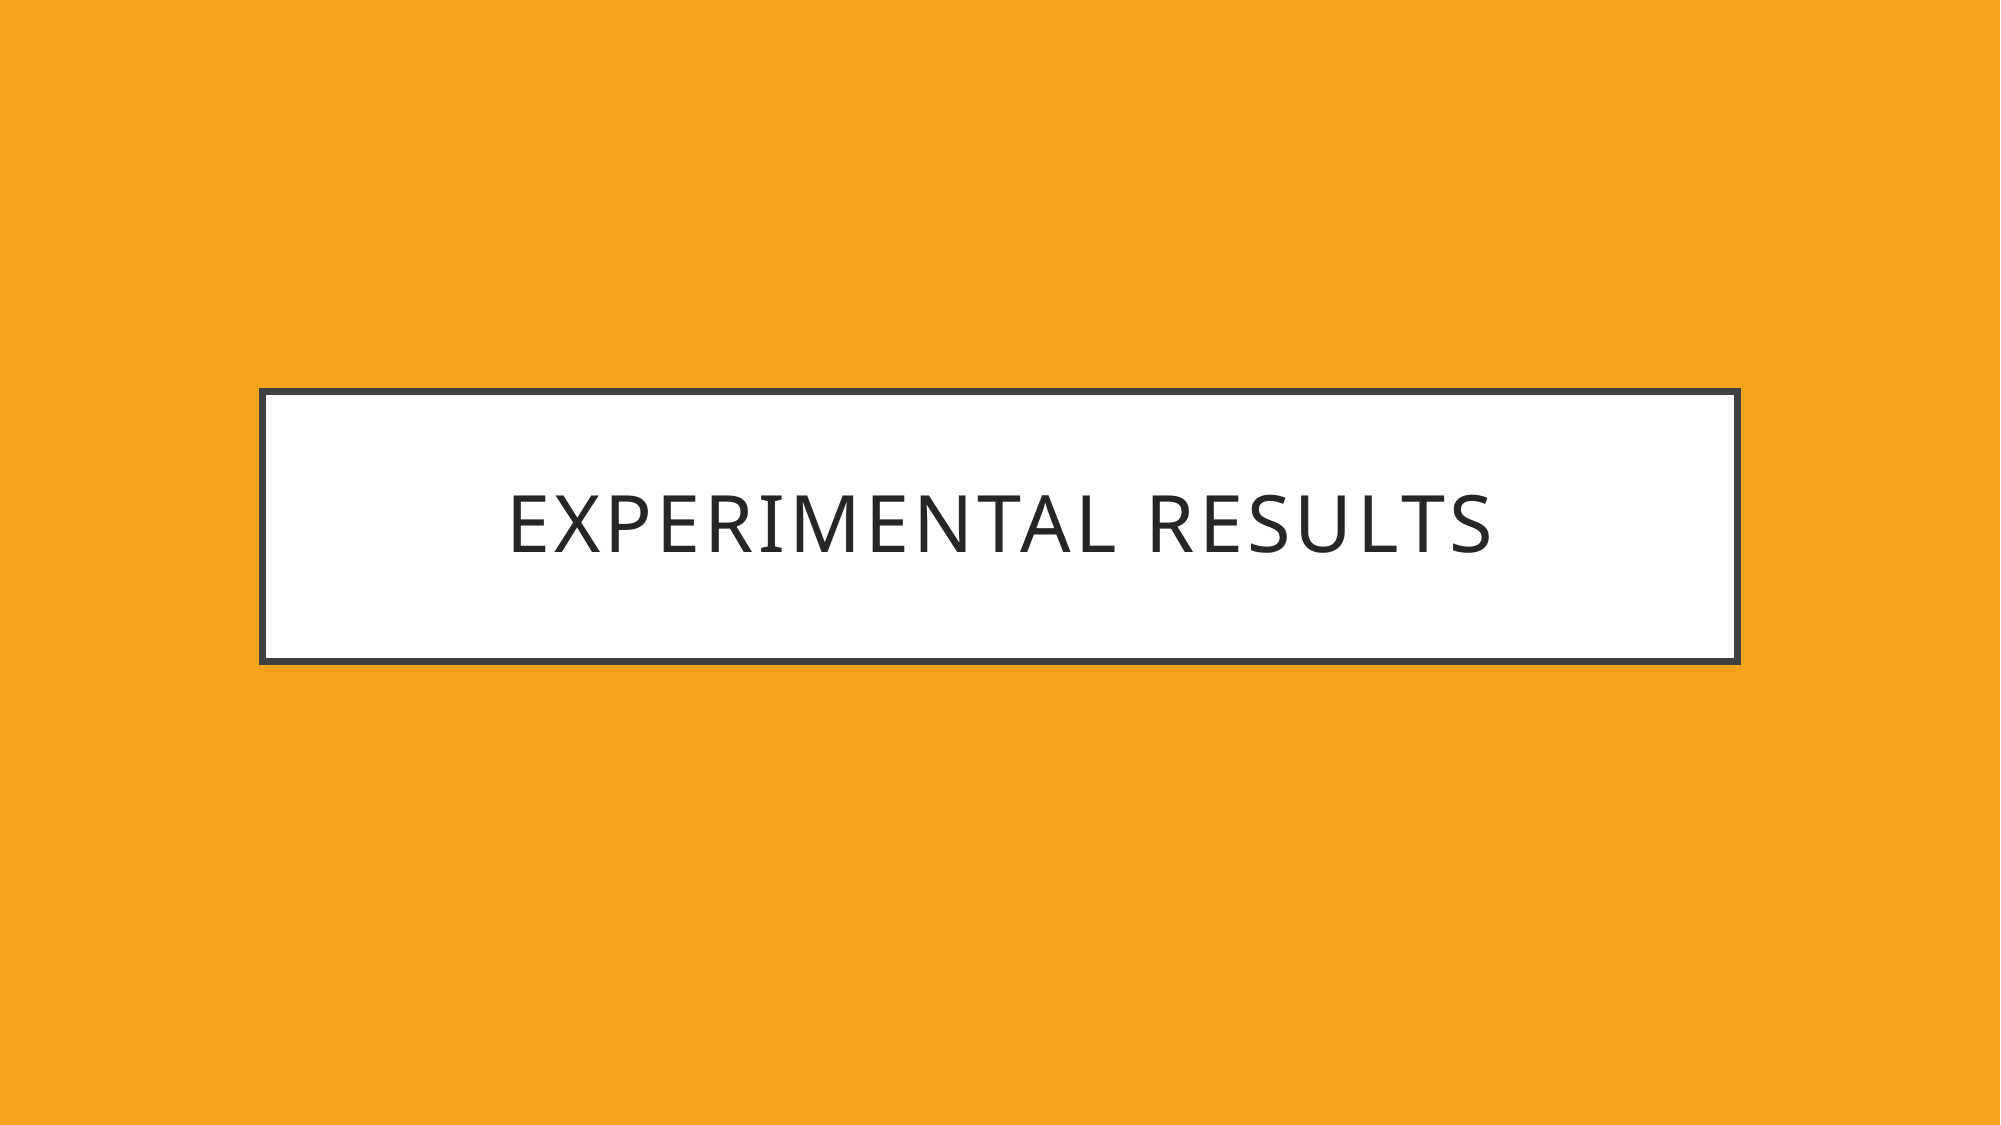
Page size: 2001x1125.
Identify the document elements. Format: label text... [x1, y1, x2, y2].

title Experimental results [259, 388, 1741, 665]
